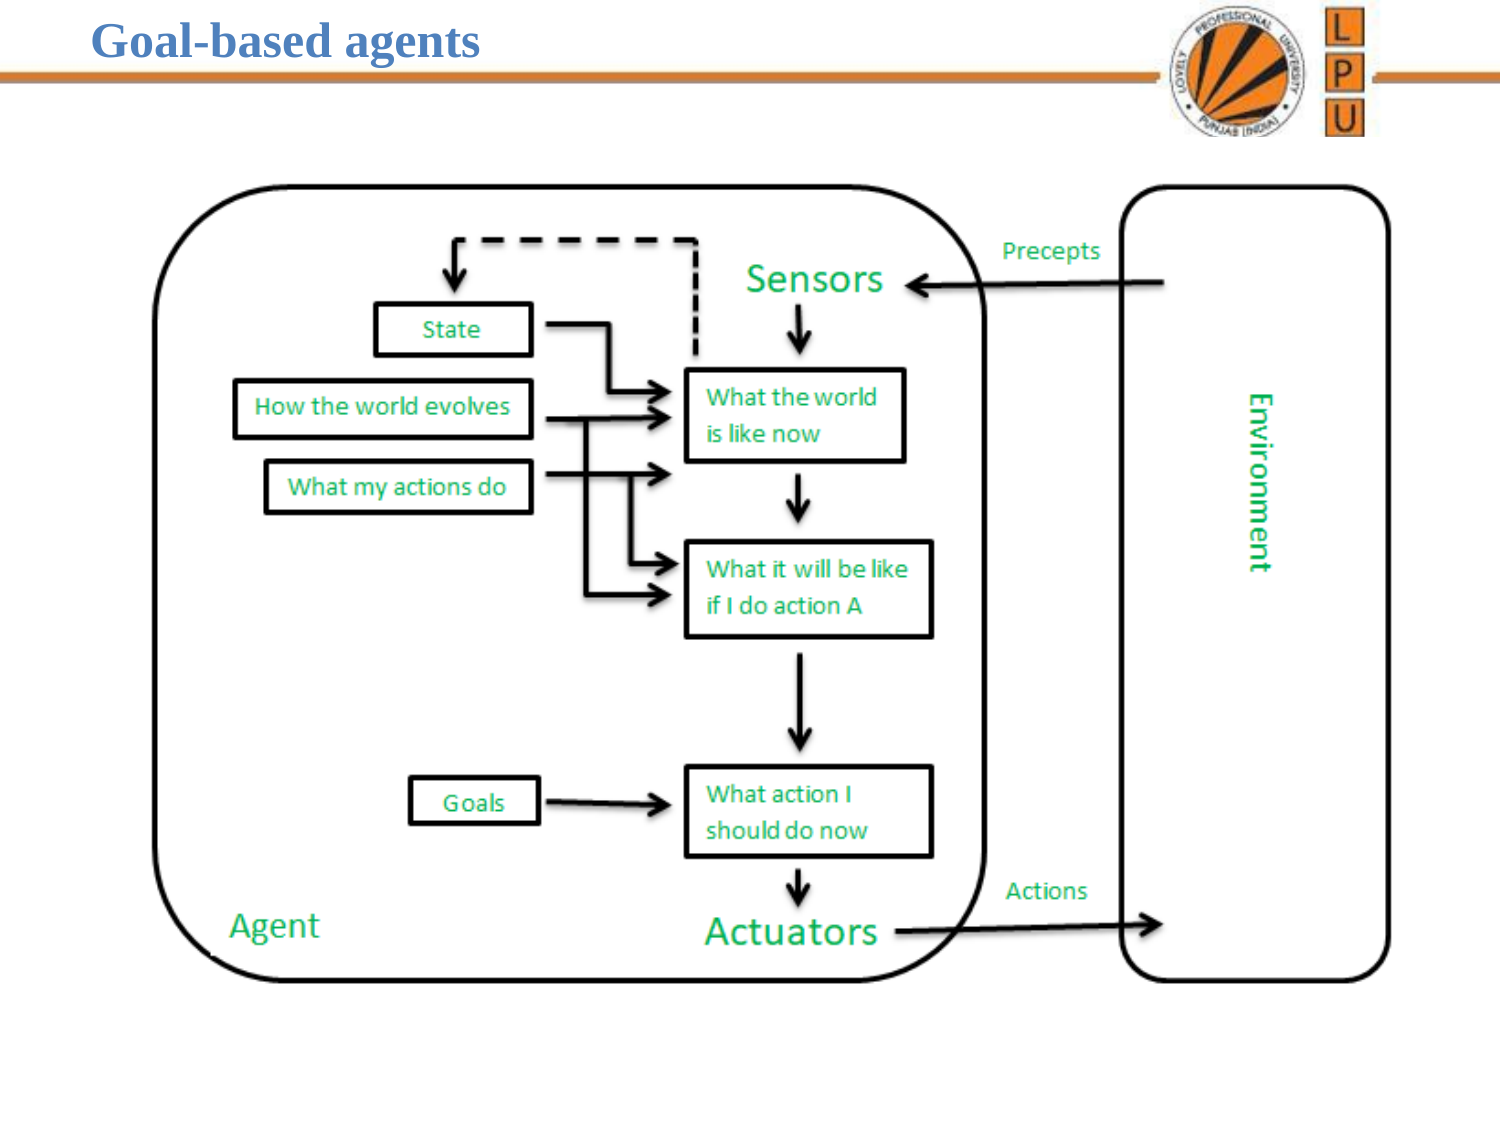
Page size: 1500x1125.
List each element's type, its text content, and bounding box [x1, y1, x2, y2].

picture [0, 0, 1500, 1013]
text_box Goal-based agents [75, 0, 1425, 75]
